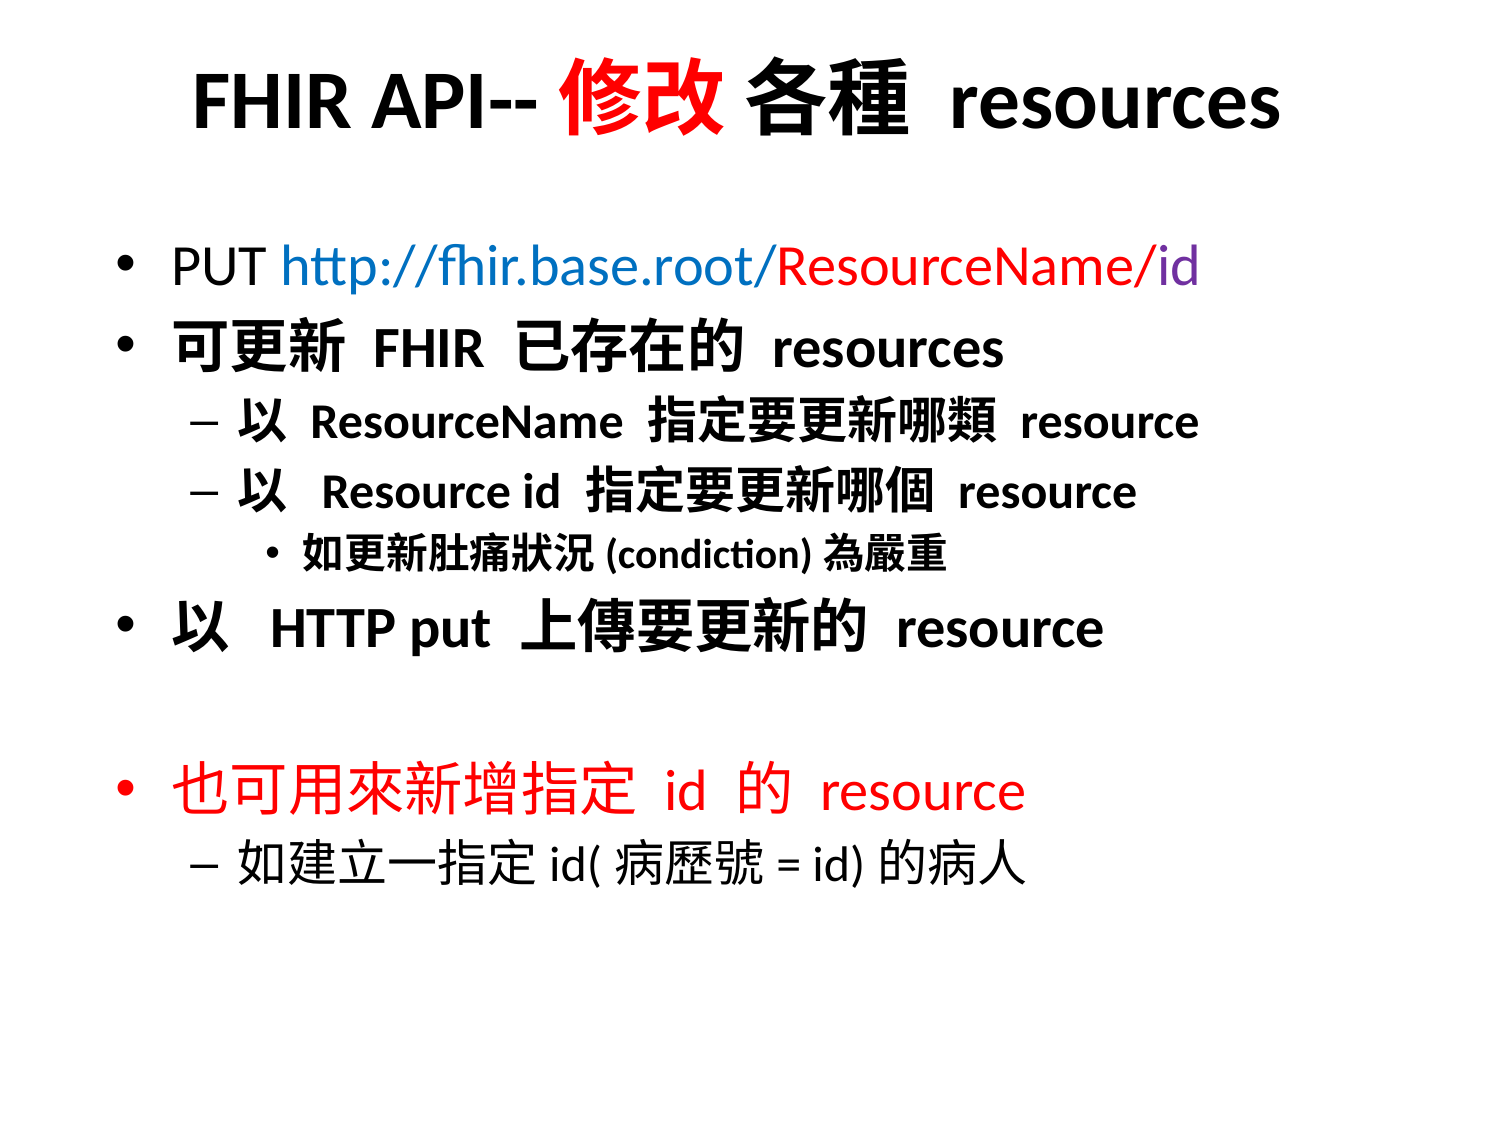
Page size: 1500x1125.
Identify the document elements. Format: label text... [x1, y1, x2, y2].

list PUT http://fhir.base.root/ResourceName/id 可更新 FHIR 已存在的 resources 以 ResourceName 指定要更新哪類 resource 以 Resource id 指定要更新哪個 resource 如更新肚痛狀況(condiction)為嚴重 以 HTTP put 上傳要更新的 resource 也可用來新增指定 id 的 resource 如建立一指定id(病歷號= id)的病人 [100, 219, 1438, 958]
title FHIR API--修改 各種 resources [66, 42, 1409, 147]
